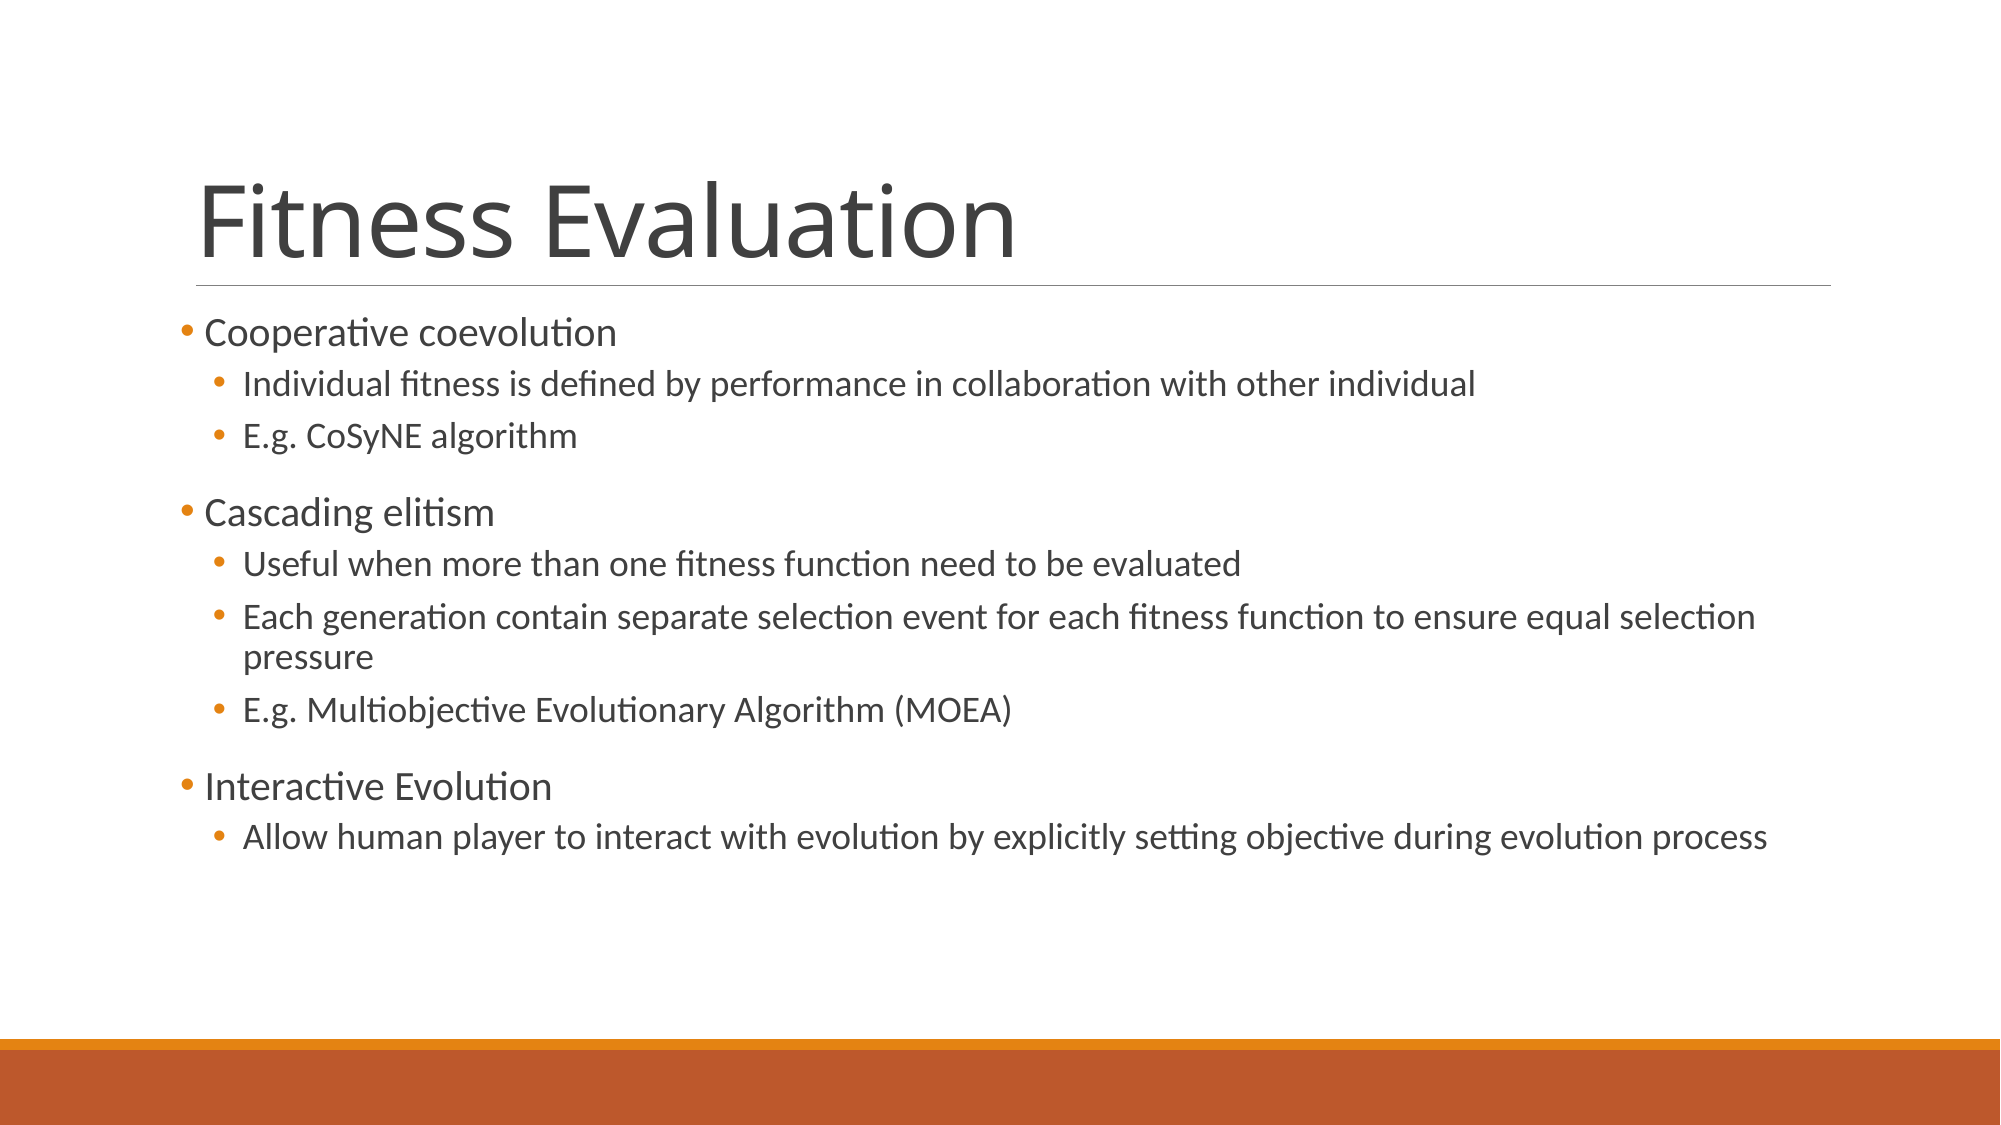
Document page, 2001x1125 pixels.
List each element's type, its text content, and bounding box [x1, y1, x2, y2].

title Fitness Evaluation [180, 47, 1830, 285]
list Cooperative coevolution Individual fitness is defined by performance in collaboration with other individual E.g. CoSyNE algorithm Cascading elitism Useful when more than one fitness function need to be evaluated Each generation contain separate selection event for each fitness function to ensure equal selection pressure E.g. Multiobjective Evolutionary Algorithm (MOEA) Interactive Evolution Allow human player to interact with evolution by explicitly setting objective during evolution process [180, 302, 1830, 963]
